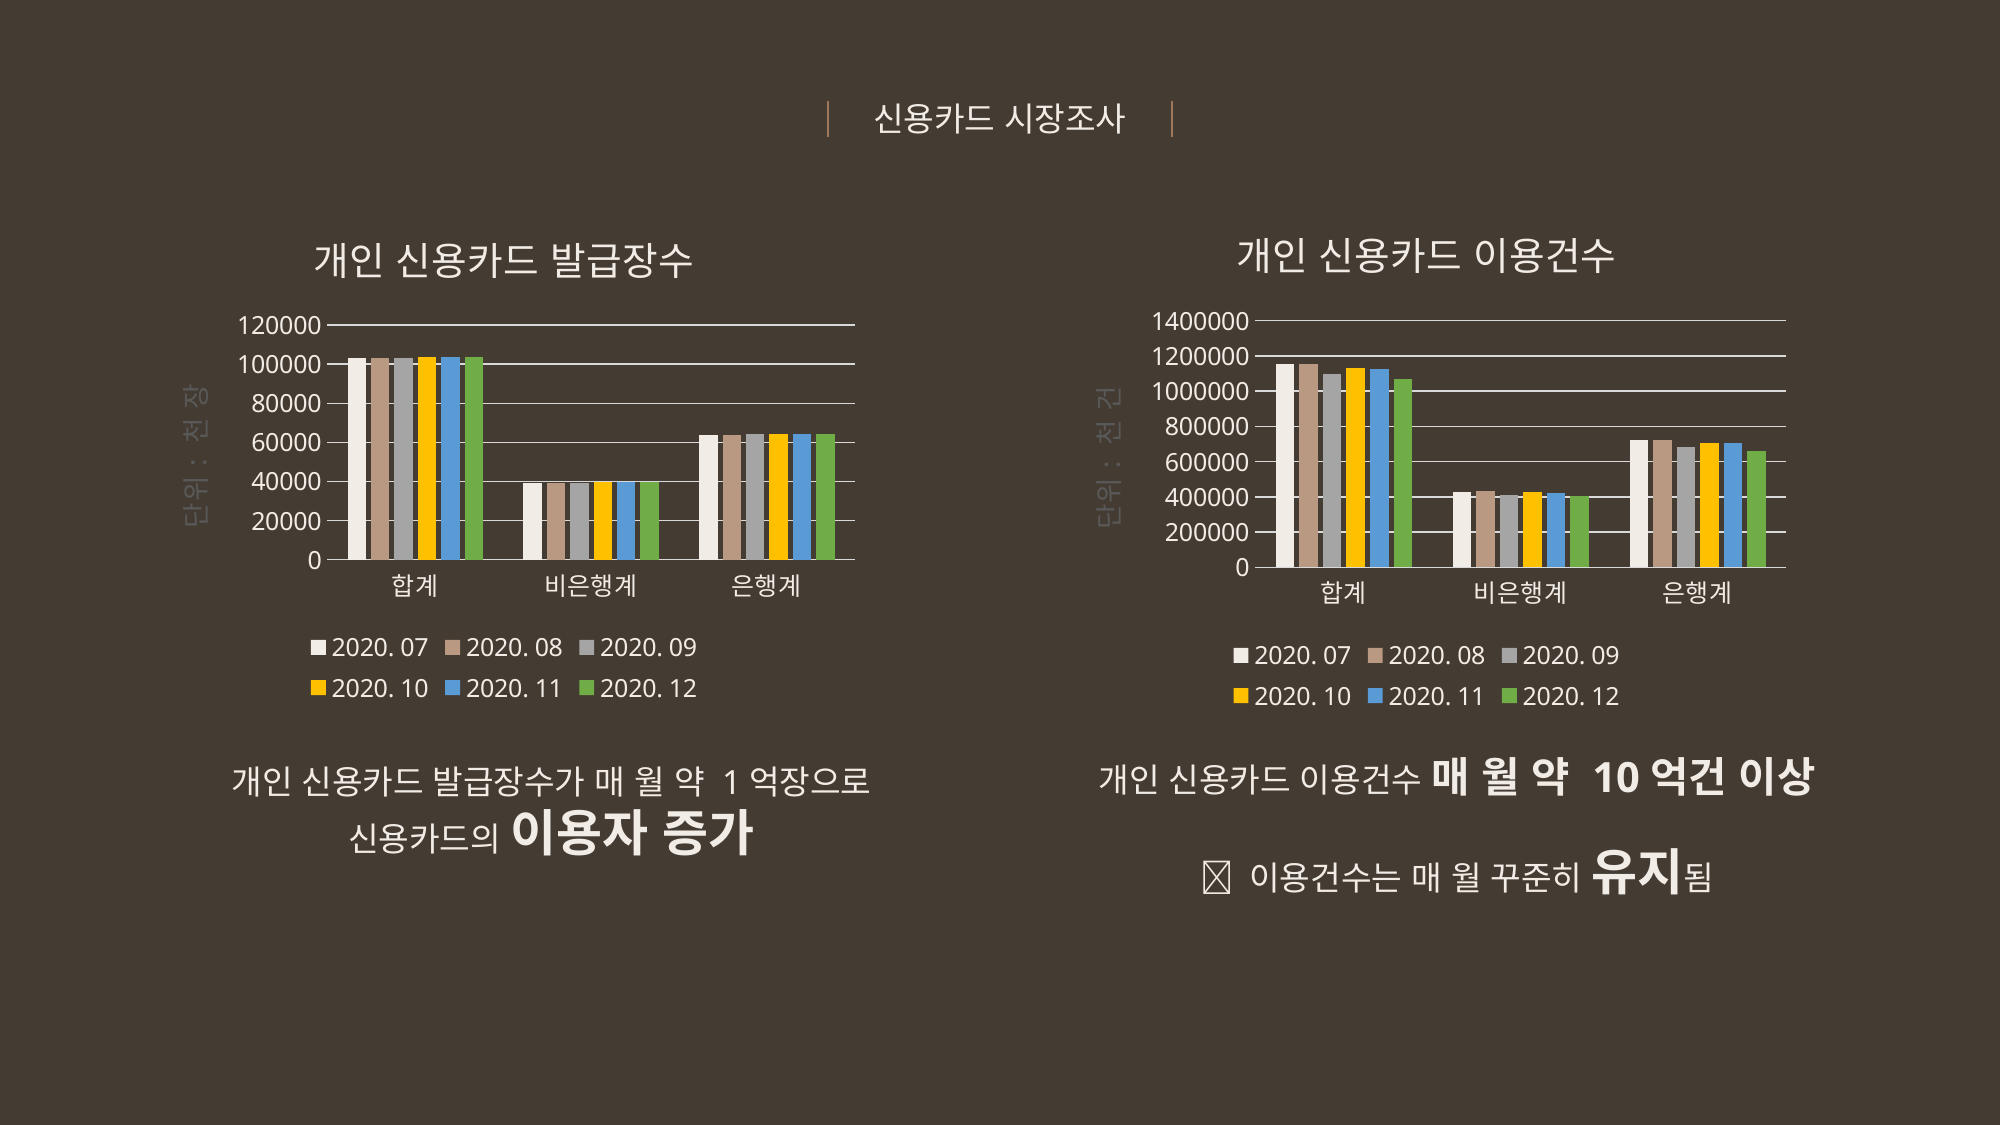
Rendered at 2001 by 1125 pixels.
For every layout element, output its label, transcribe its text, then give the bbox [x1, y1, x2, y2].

text_box 신용카드 시장조사 [858, 90, 1142, 146]
text_box 개인 신용카드 발급장수가 매 월 약 1억장으로 신용카드의 이용자 증가 [184, 753, 919, 869]
chart [138, 199, 870, 711]
text_box 개인 신용카드 이용건수 매 월 약 10억건 이상  이용건수는 매 월 꾸준히 유지됨 [1052, 743, 1863, 908]
chart [1052, 194, 1802, 719]
